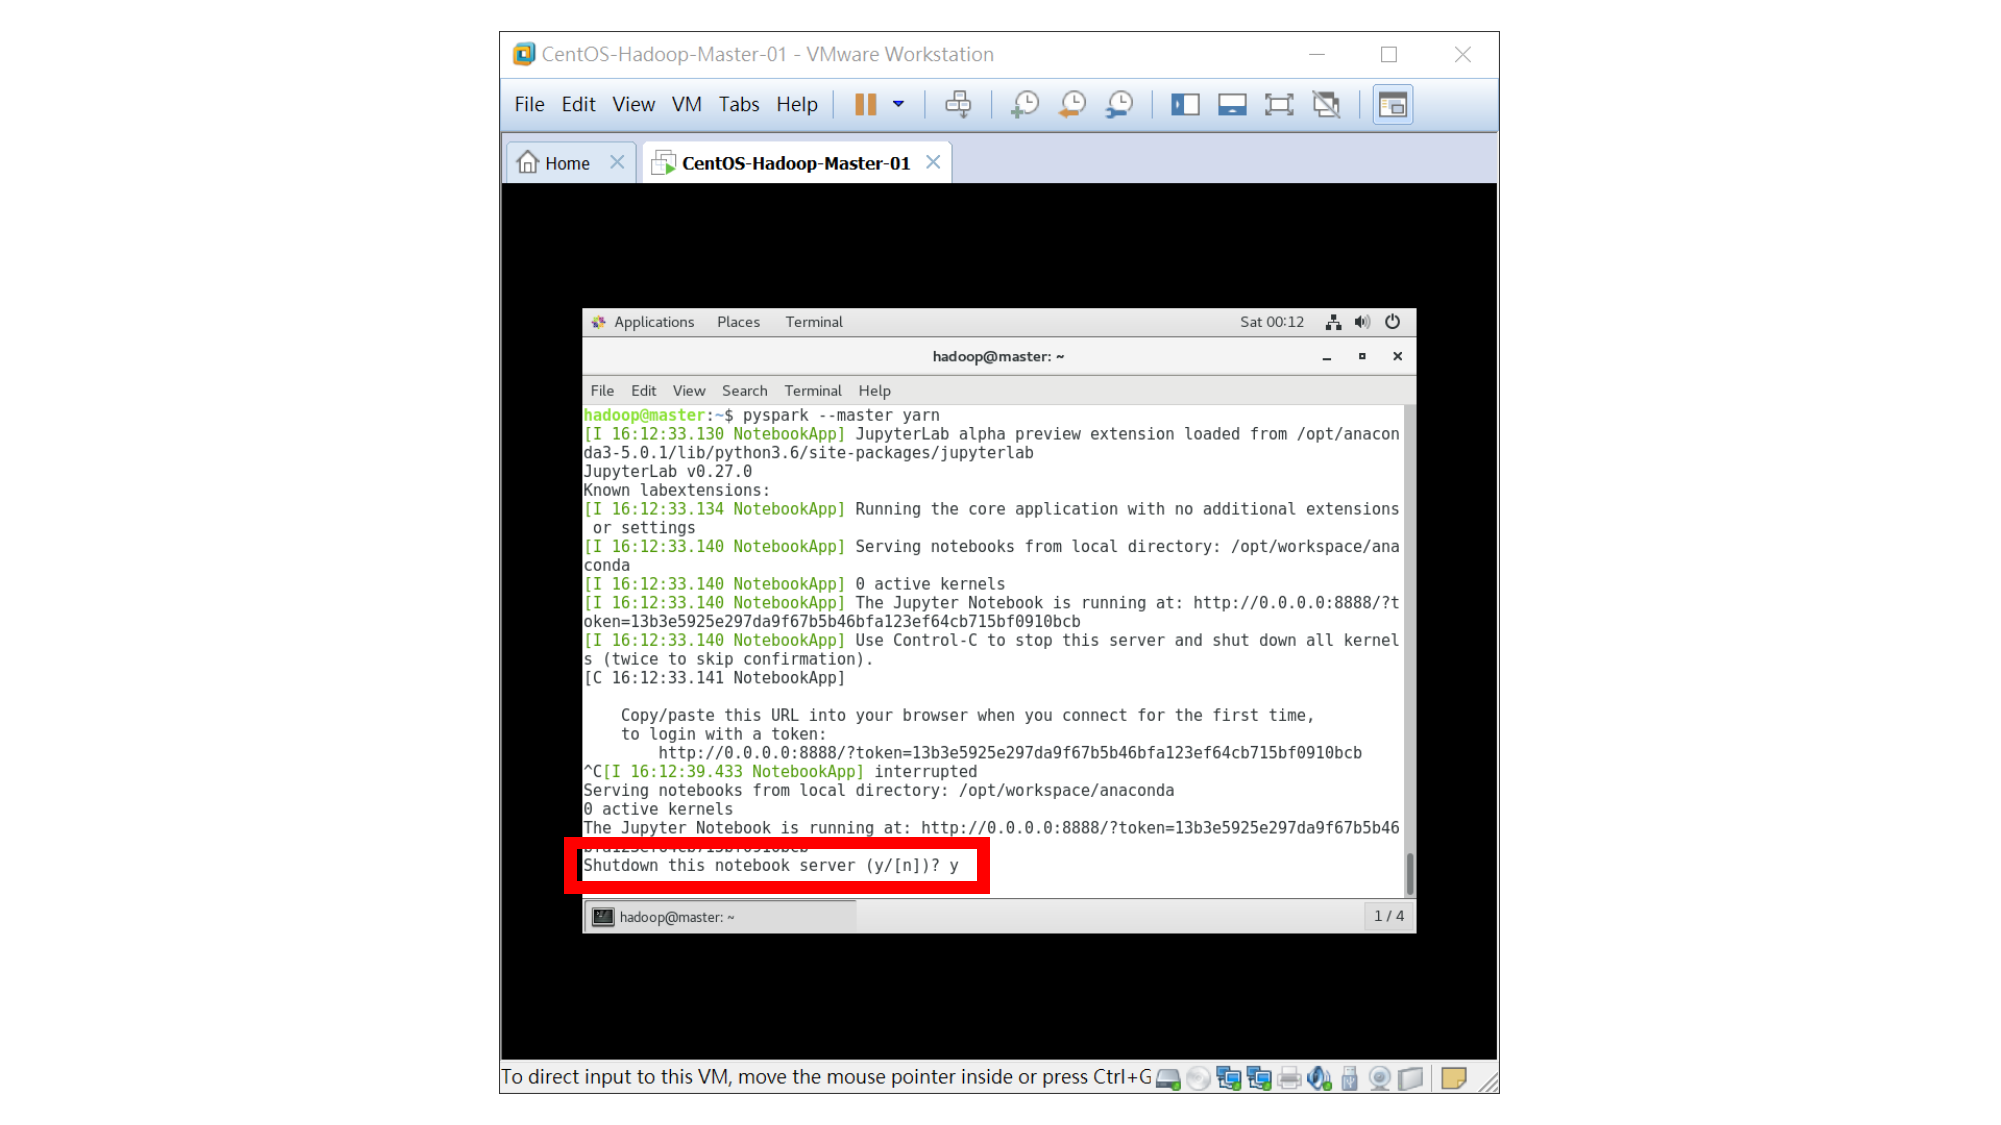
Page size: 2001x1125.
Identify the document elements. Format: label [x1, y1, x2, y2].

picture [499, 31, 1500, 1094]
